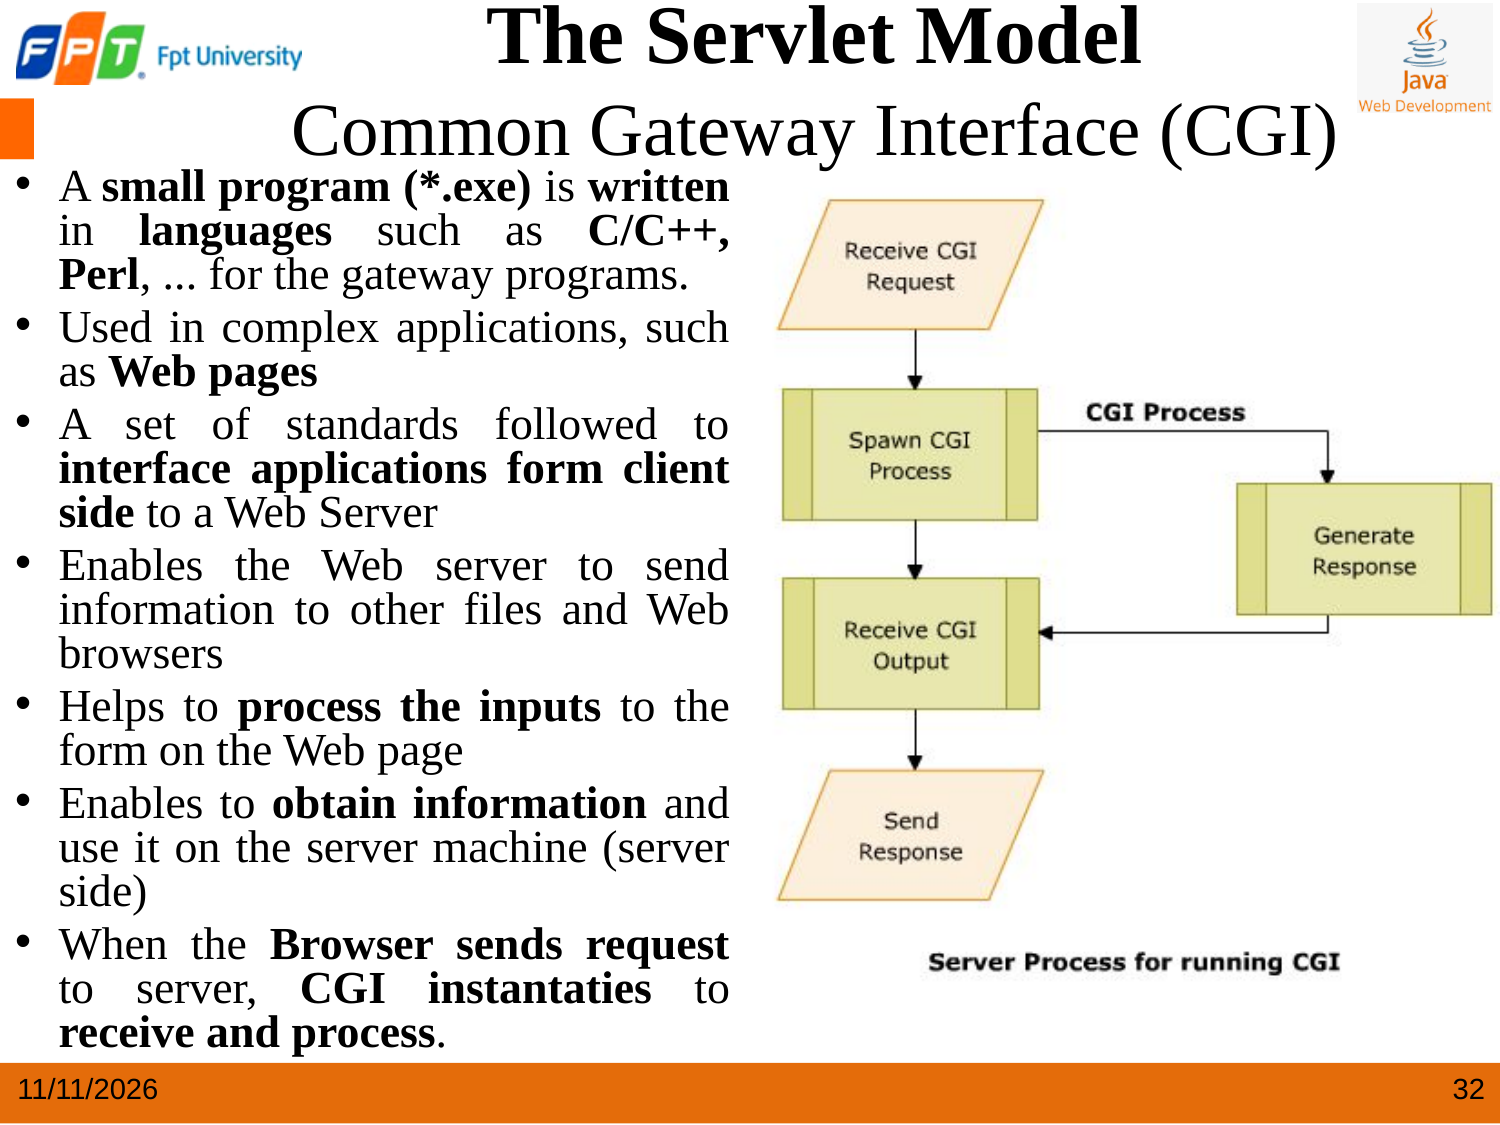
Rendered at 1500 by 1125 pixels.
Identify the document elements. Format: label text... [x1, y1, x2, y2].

list A small program (*.exe) is written in languages such as C/C++, Perl, ... for the gateway programs. Used in complex applications, such as Web pages A set of standards followed to interface applications form client side to a Web Server Enables the Web server to send information to other files and Web browsers Helps to process the inputs to the form on the Web page Enables to obtain information and use it on the server machine (server side) When the Browser sends request to server, CGI instantaties to receive and process. [0, 159, 745, 1066]
title The Servlet Model Common Gateway Interface (CGI) [150, 0, 1500, 158]
slide_number 32 [1050, 1063, 1500, 1124]
picture [16, 11, 150, 85]
picture [768, 186, 1500, 983]
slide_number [2, 1063, 231, 1123]
